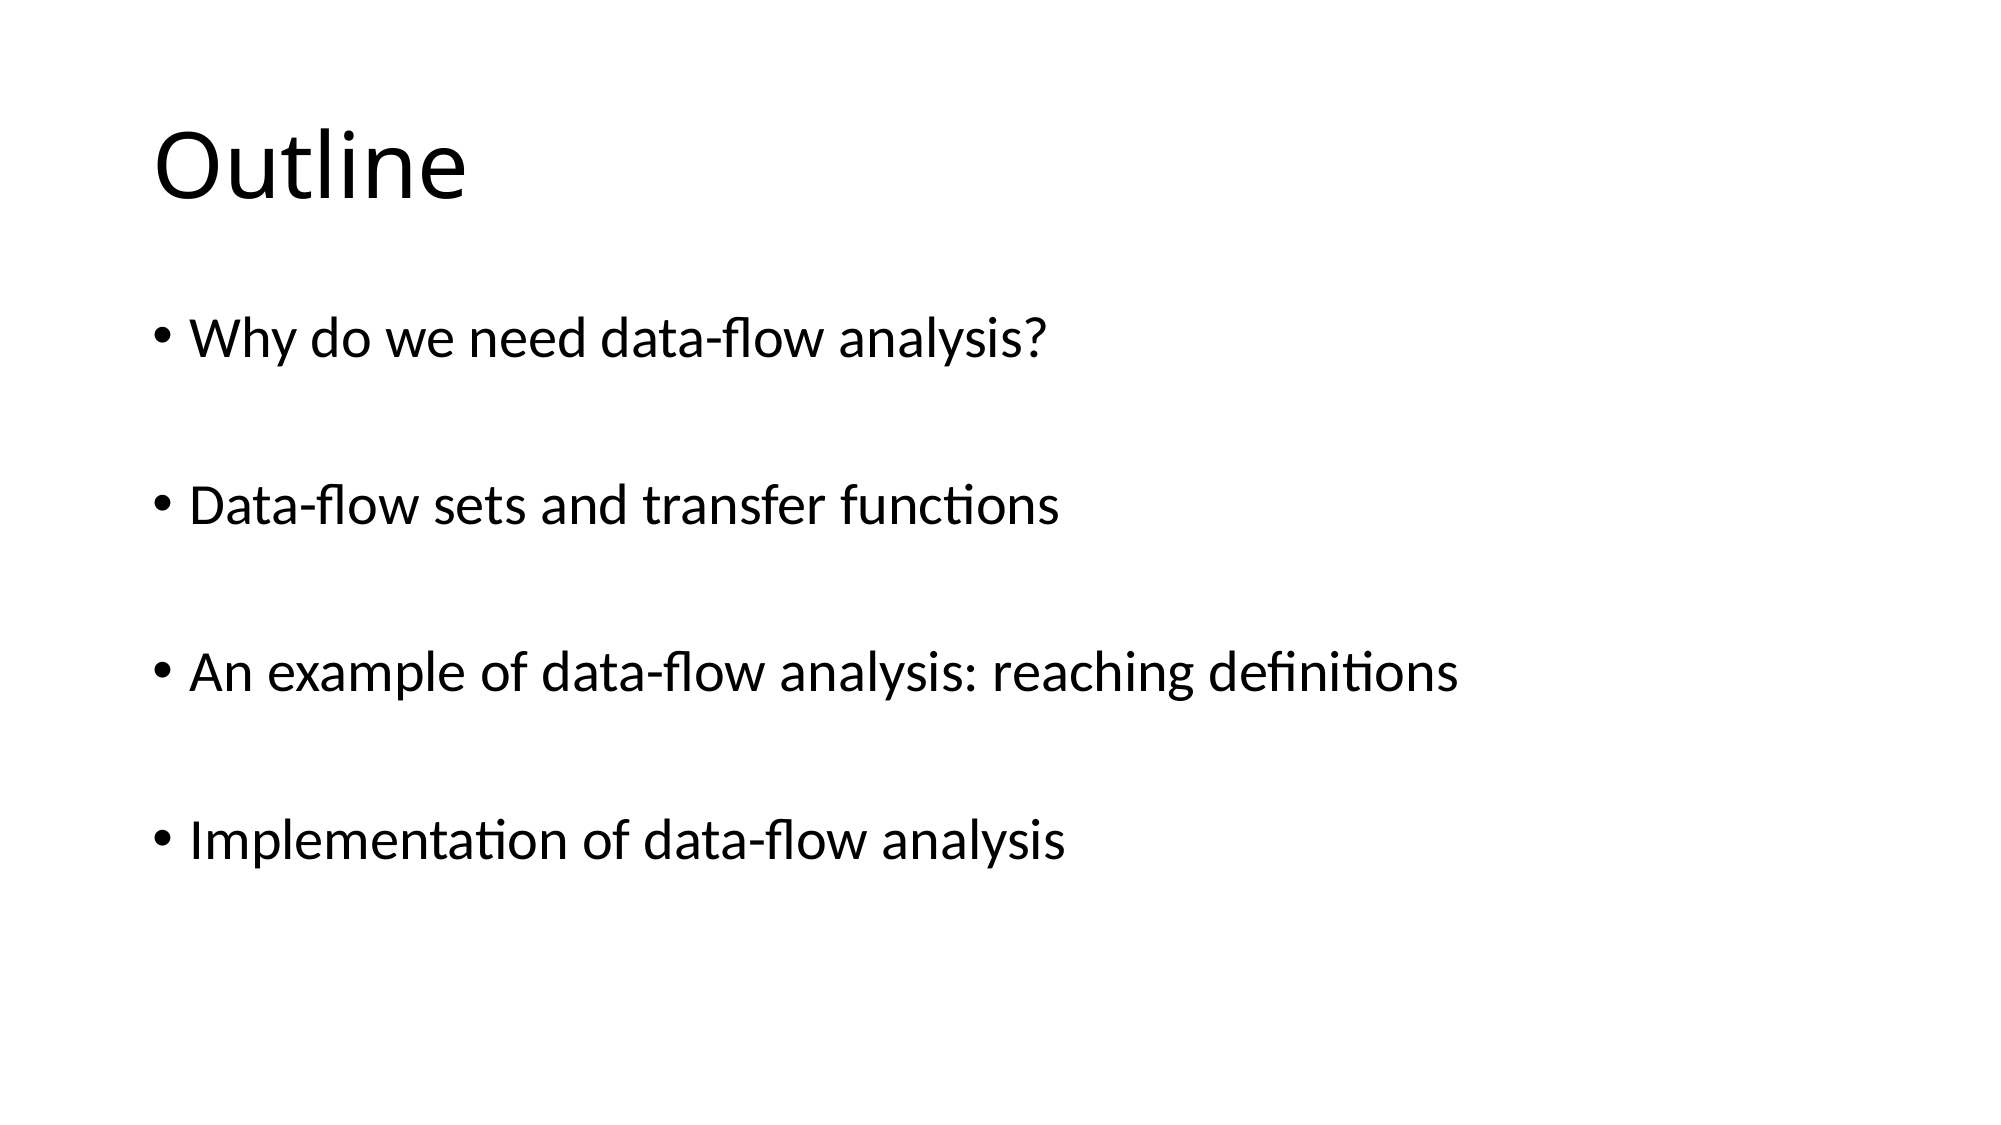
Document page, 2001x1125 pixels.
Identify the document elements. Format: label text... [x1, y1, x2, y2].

list Why do we need data-flow analysis? Data-flow sets and transfer functions An example of data-flow analysis: reaching definitions Implementation of data-flow analysis [137, 299, 1863, 1014]
title Outline [137, 59, 1863, 278]
